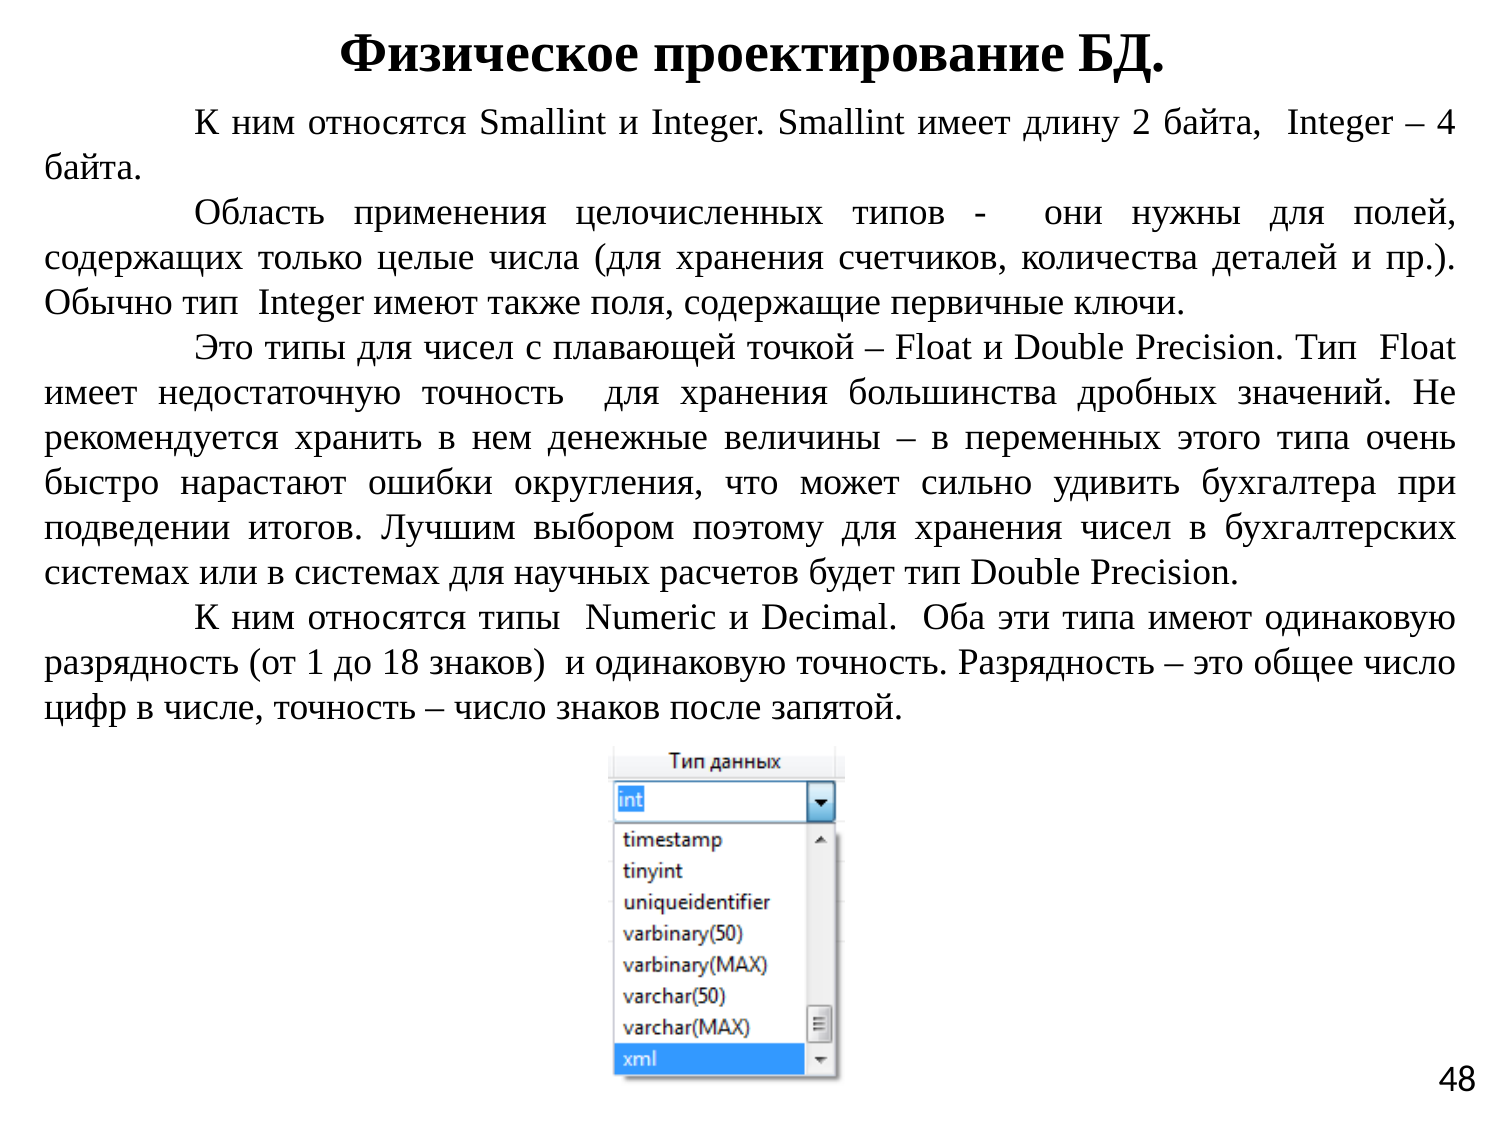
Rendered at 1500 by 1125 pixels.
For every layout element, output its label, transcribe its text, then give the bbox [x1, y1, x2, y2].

text_box 48 [1423, 1046, 1492, 1107]
text_box К ним относятся Smallint и Integer. Smallint имеет длину 2 байта, Integer – 4 байта. Область применения целочисленных типов - они нужны для полей, содержащих только целые числа (для хранения счетчиков, количества деталей и пр.). Обычно тип Integer имеют также поля, содержащие первичные ключи. Это типы для чисел с плавающей точкой – Float и Double Precision. Тип Float имеет недостаточную точность для хранения большинства дробных значений. Не рекомендуется хранить в нем денежные величины – в переменных этого типа очень быстро нарастают ошибки округления, что может сильно удивить бухгалтера при подведении итогов. Лучшим выбором поэтому для хранения чисел в бухгалтерских системах или в системах для научных расчетов будет тип Double Precision. К ним относятся типы Numeric и Decimal. Оба эти типа имеют одинаковую разрядность (от 1 до 18 знаков) и одинаковую точность. Разрядность – это общее число цифр в числе, точность – число знаков после запятой. [29, 89, 1473, 735]
picture [607, 746, 845, 1087]
title Физическое проектирование БД. [32, 7, 1473, 89]
